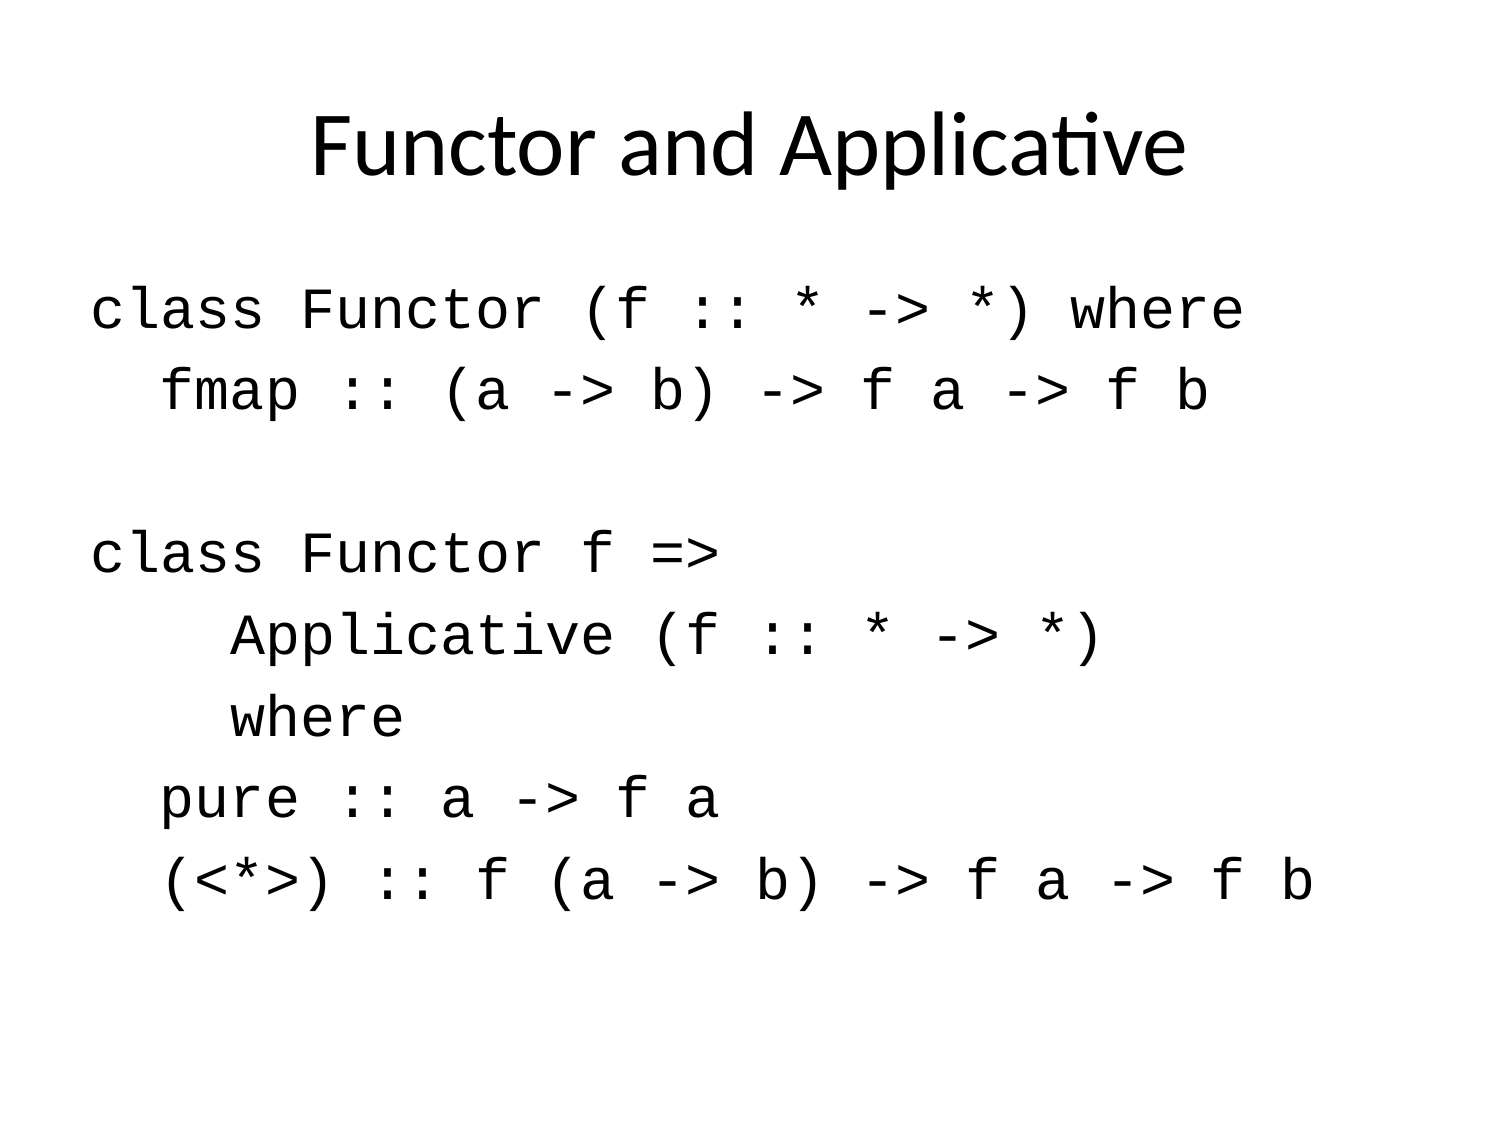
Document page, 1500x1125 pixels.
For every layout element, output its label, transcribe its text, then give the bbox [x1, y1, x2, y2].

title Functor and Applicative [75, 45, 1425, 233]
list class Functor (f :: * -> *) where fmap :: (a -> b) -> f a -> f b class Functor f => Applicative (f :: * -> *) where pure :: a -> f a (<*>) :: f (a -> b) -> f a -> f b [75, 262, 1425, 1005]
